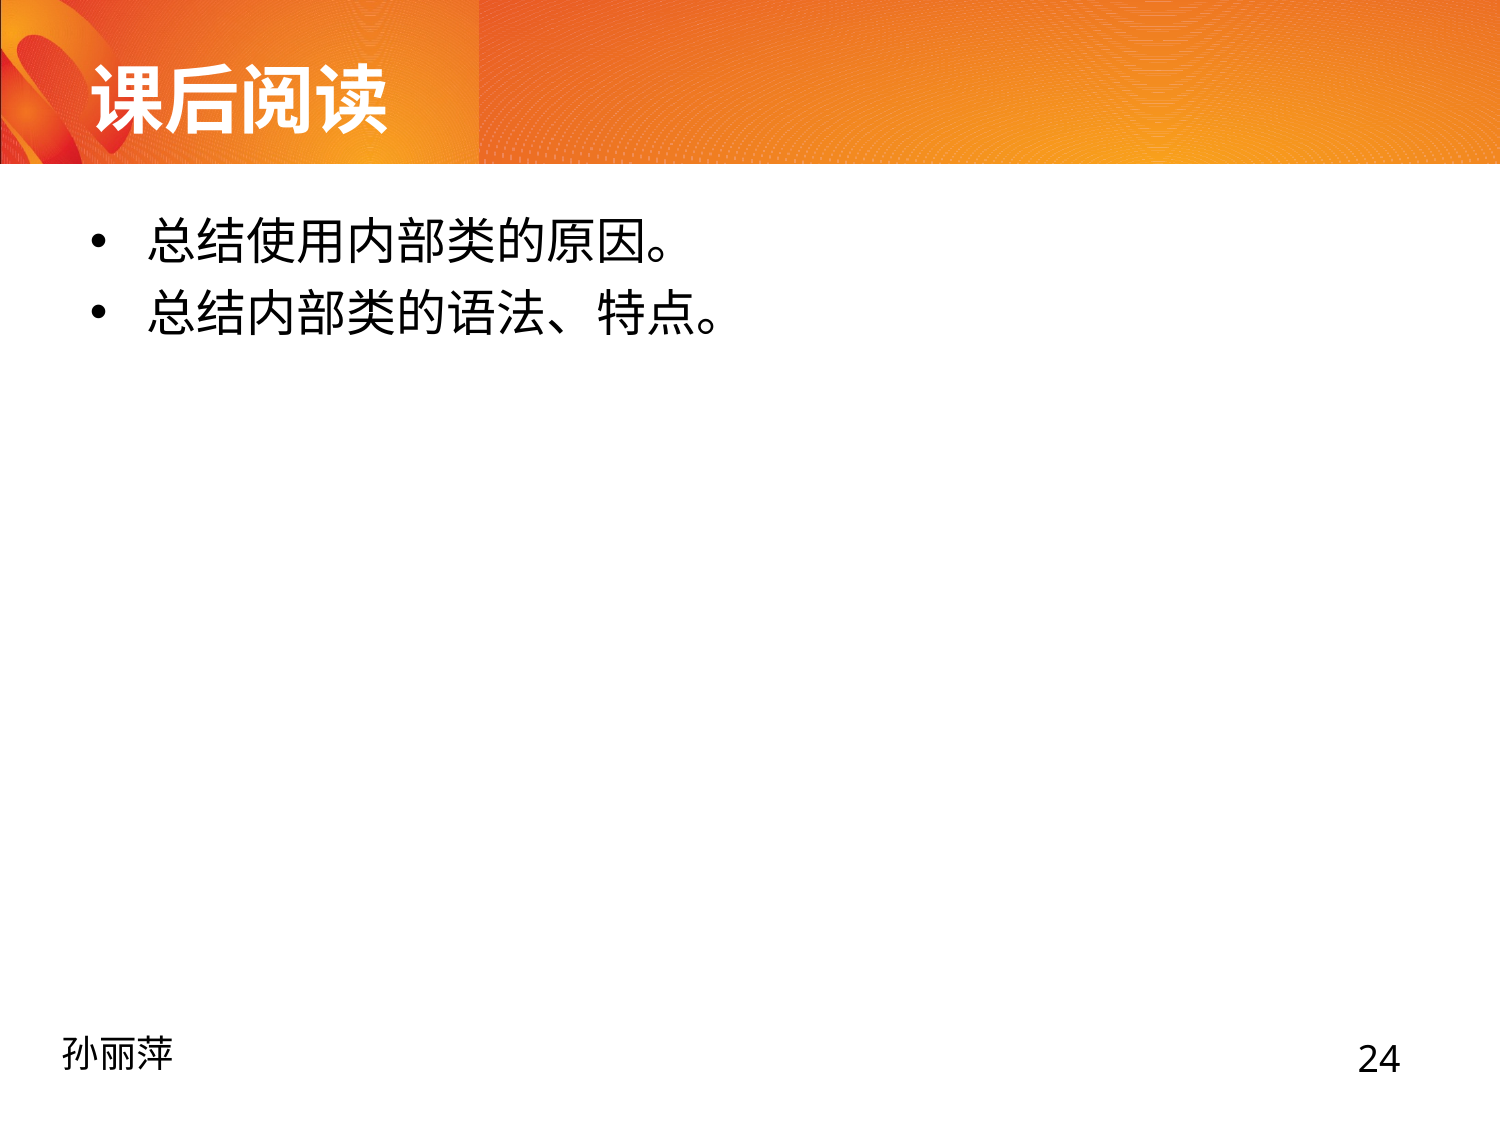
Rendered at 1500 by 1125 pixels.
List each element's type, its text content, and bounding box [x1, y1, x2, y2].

list 总结使用内部类的原因。 总结内部类的语法、特点。 [75, 190, 1425, 1005]
picture [0, 0, 1500, 164]
title 课后阅读 [75, 45, 1425, 167]
